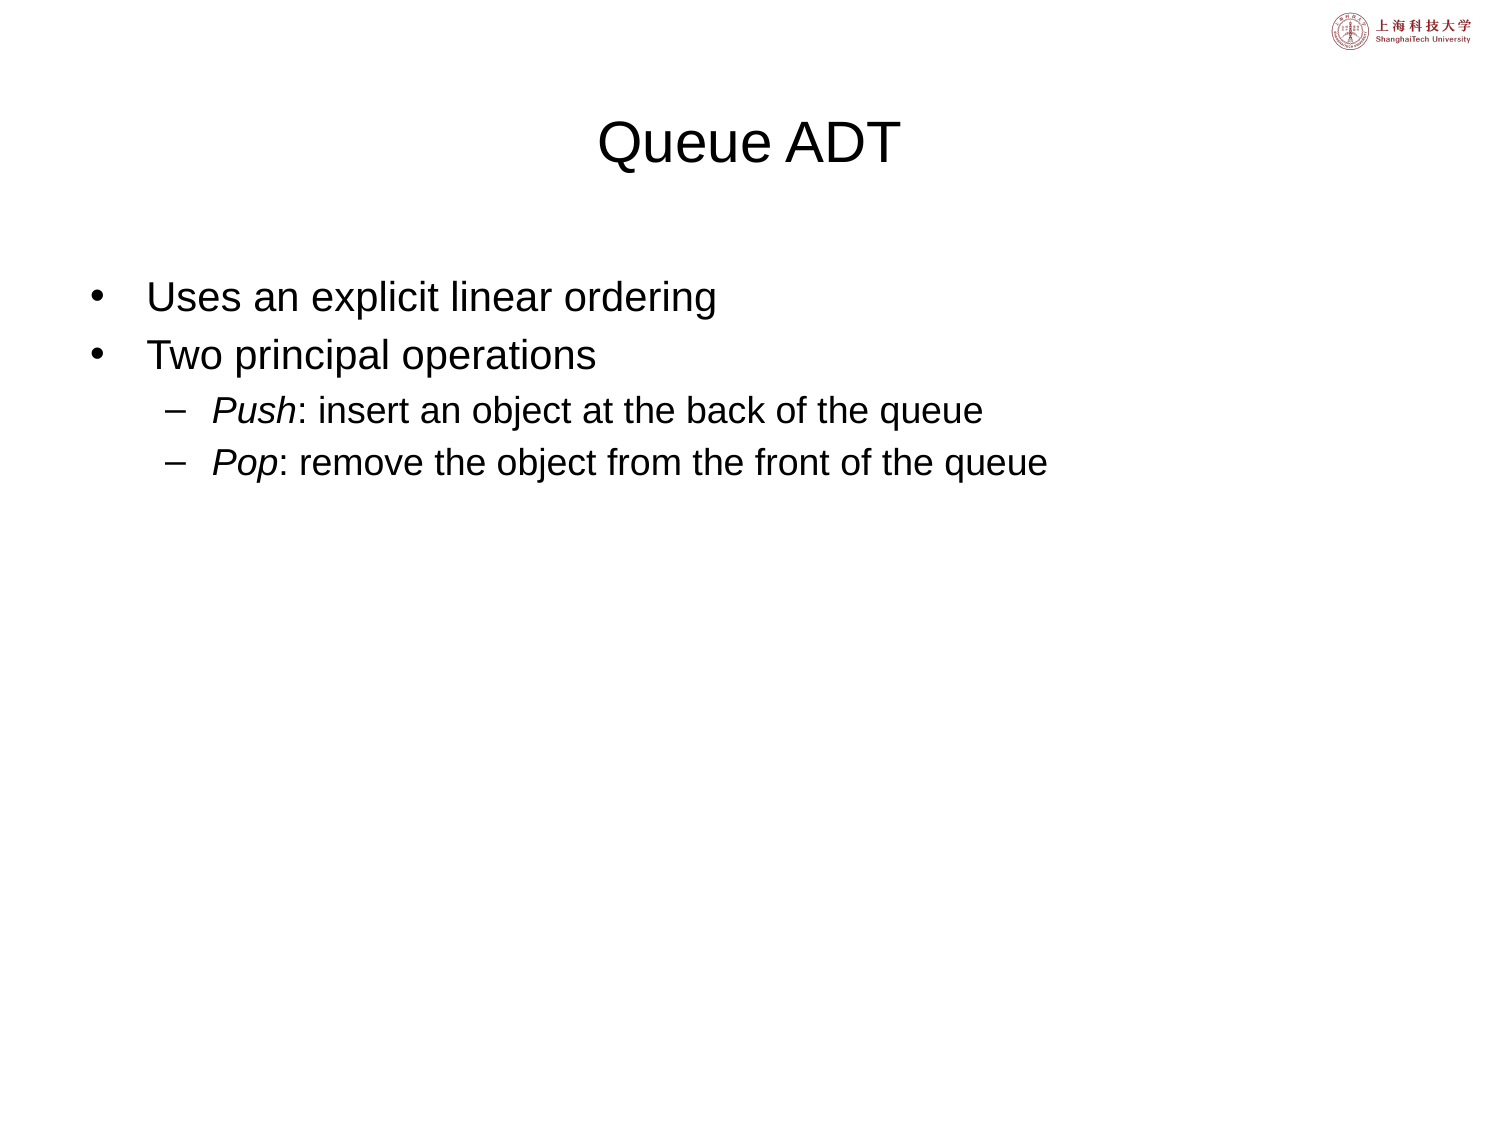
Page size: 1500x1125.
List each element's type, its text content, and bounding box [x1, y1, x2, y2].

picture [1327, 0, 1478, 109]
list Uses an explicit linear ordering Two principal operations Push: insert an object at the back of the queue Pop: remove the object from the front of the queue [74, 262, 1426, 1006]
title Queue ADT [74, 44, 1426, 233]
